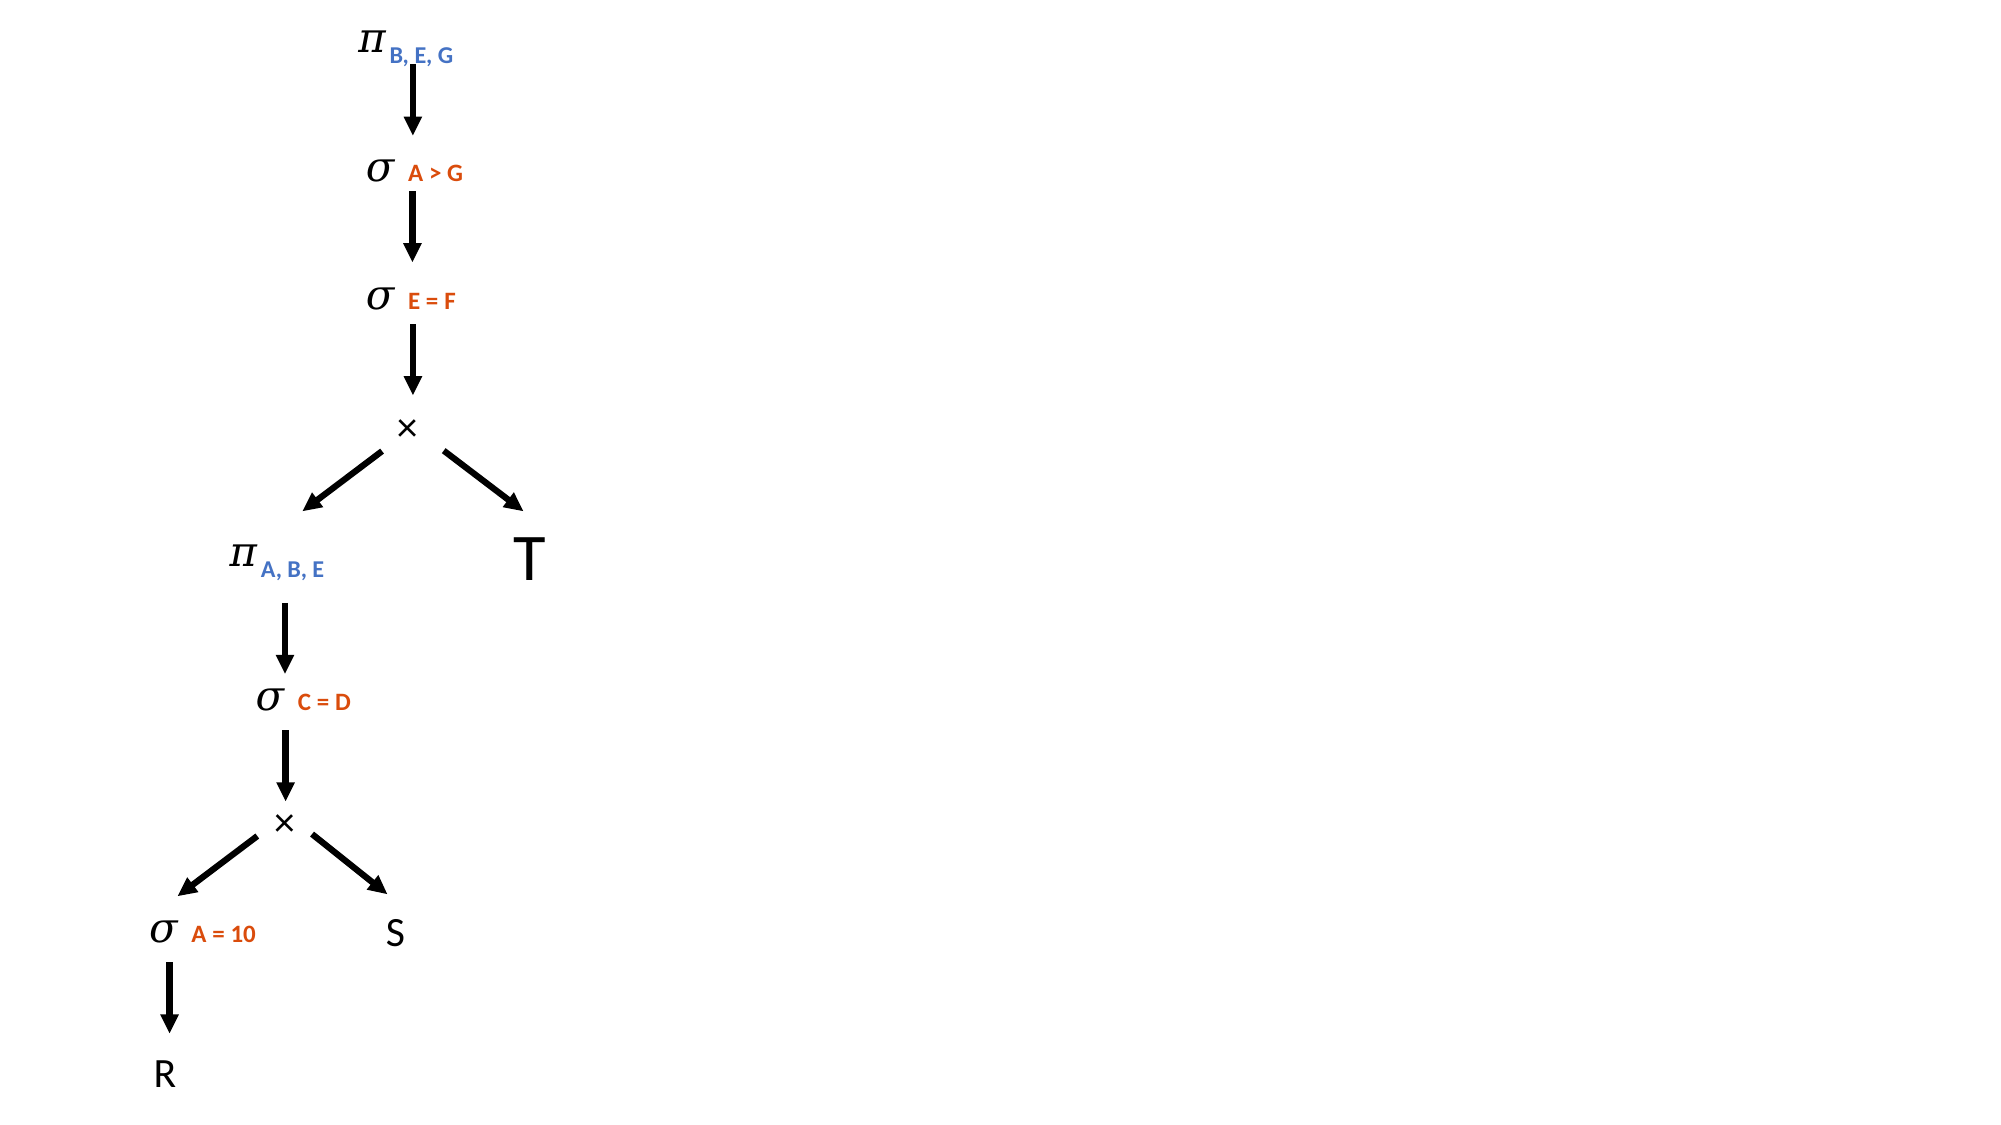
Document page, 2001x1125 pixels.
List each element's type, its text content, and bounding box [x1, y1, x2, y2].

text_box R [138, 1038, 201, 1103]
text_box 𝜎 A = 10 [132, 893, 277, 959]
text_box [177, 835, 258, 896]
text_box × [259, 787, 322, 852]
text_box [443, 450, 524, 512]
text_box 𝜎 A > G [349, 132, 499, 198]
text_box 𝜎 C = D [239, 660, 366, 726]
text_box 𝜋A, B, E [211, 517, 424, 590]
text_box S [370, 897, 433, 963]
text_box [311, 834, 388, 895]
text_box 𝜋B, E, G [339, 3, 553, 76]
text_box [302, 451, 383, 512]
text_box 𝜎 E = F [349, 260, 504, 326]
text_box T [498, 506, 556, 602]
text_box × [382, 392, 444, 458]
